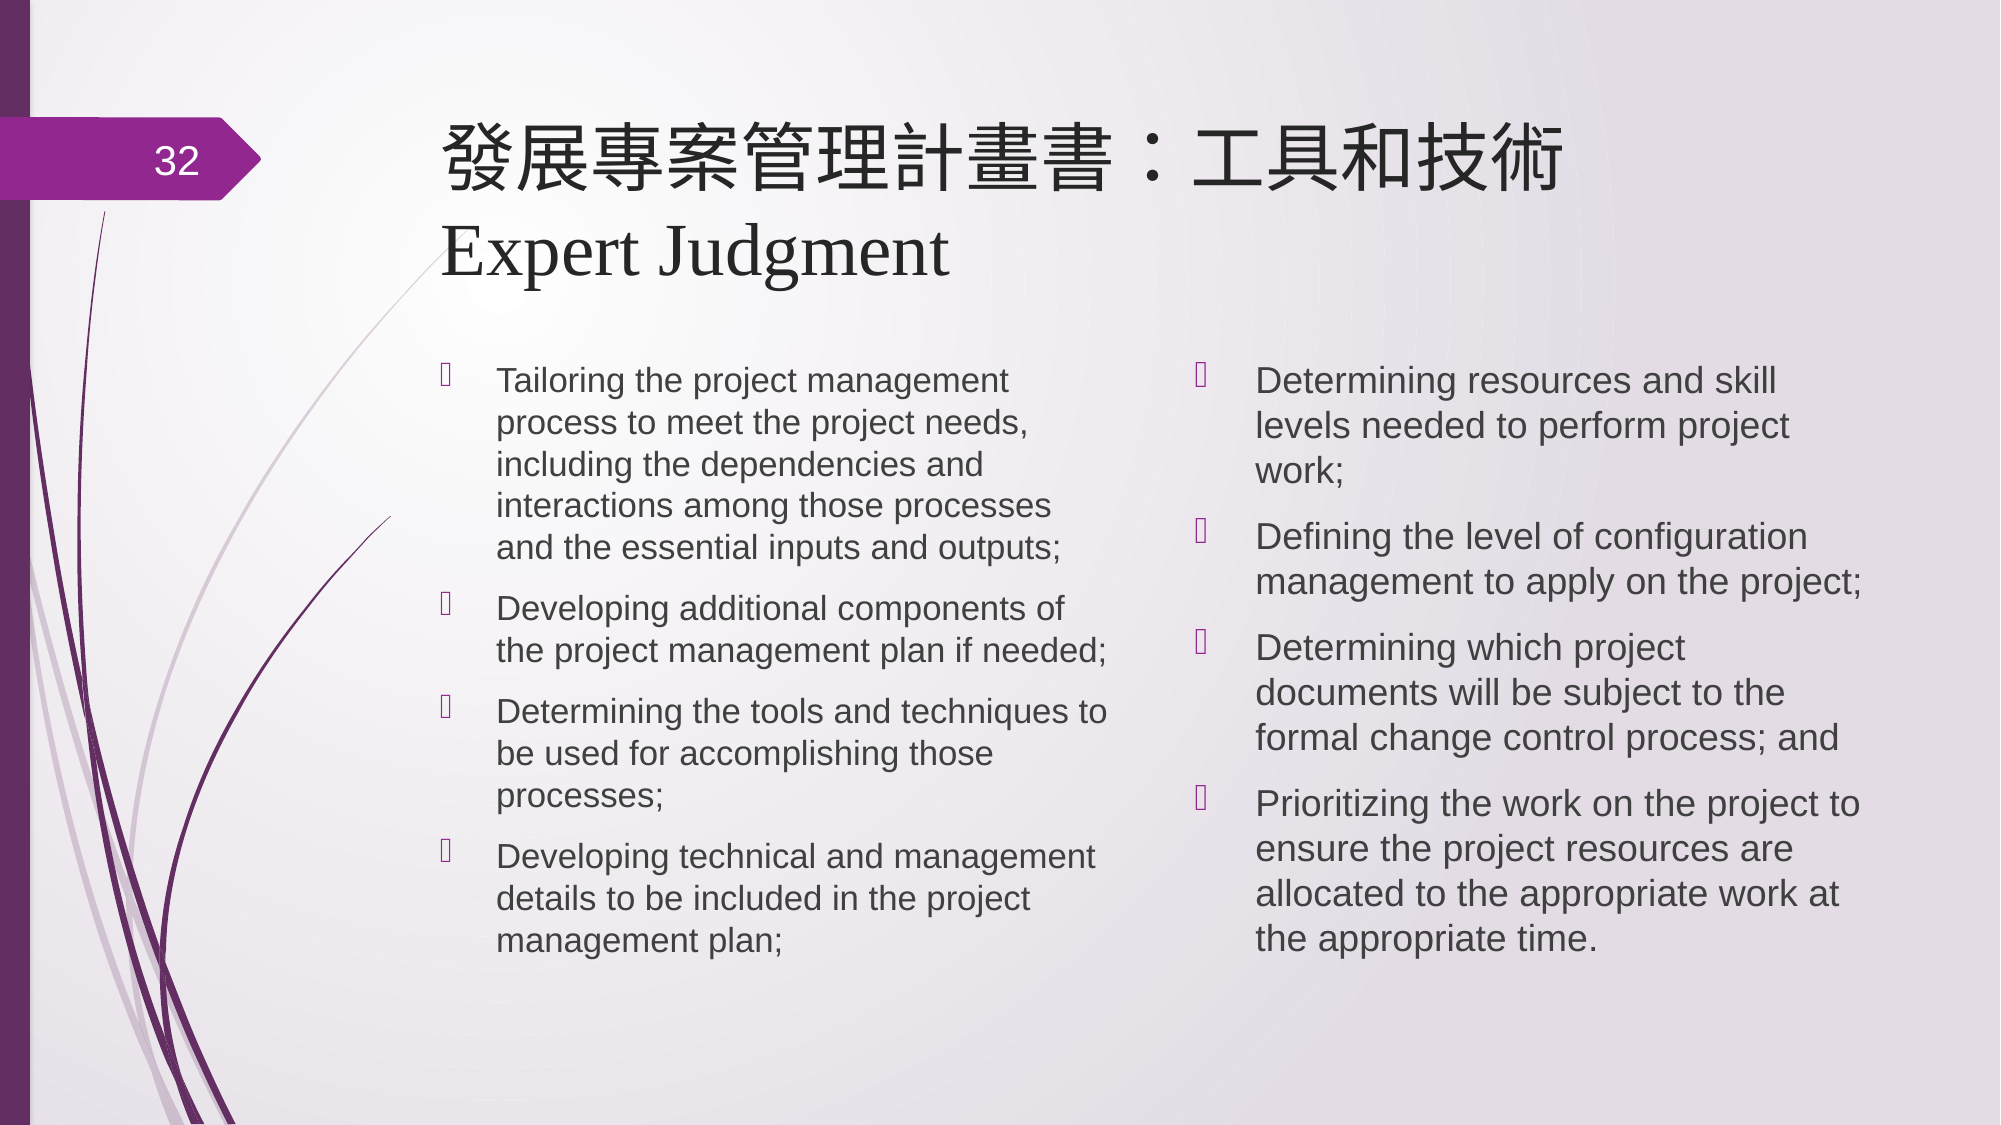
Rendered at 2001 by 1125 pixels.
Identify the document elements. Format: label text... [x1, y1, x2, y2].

title 發展專案管理計畫書：工具和技術 Expert Judgment [425, 102, 1888, 313]
list Tailoring the project management process to meet the project needs, including the dependencies and interactions among those processes and the essential inputs and outputs; Developing additional components of the project management plan if needed; Determining the tools and techniques to be used for accomplishing those processes; Developing technical and management details to be included in the project management plan; [424, 350, 1133, 970]
list Determining resources and skill levels needed to perform project work; Defining the level of configuration management to apply on the project; Determining which project documents will be subject to the formal change control process; and Prioritizing the work on the project to ensure the project resources are allocated to the appropriate work at the appropriate time. [1179, 348, 1888, 969]
slide_number 32 [87, 129, 216, 190]
